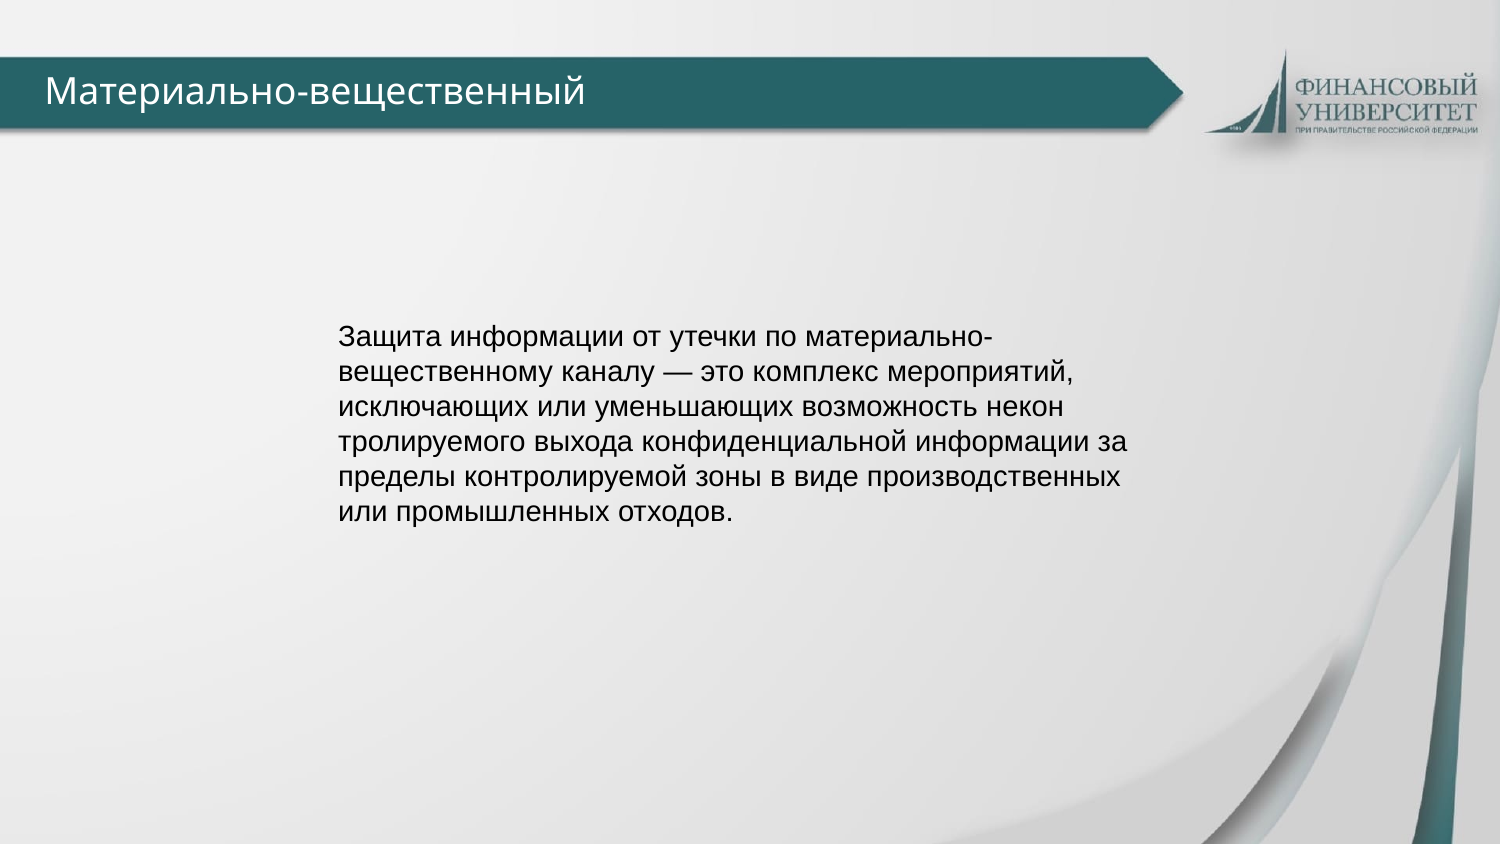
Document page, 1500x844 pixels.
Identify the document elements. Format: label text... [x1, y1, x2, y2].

text_box Материально-вещественный [29, 51, 1227, 127]
text_box Защита информации от утечки по материально-вещественному каналу — это комплекс мероприятий, исключающих или уменьшающих возможность некон­тролируемого выхода конфиденциальной информации за пределы контролируемой зоны в виде производ­ственных или промышленных отходов. [323, 302, 1177, 543]
picture [0, 0, 1500, 844]
